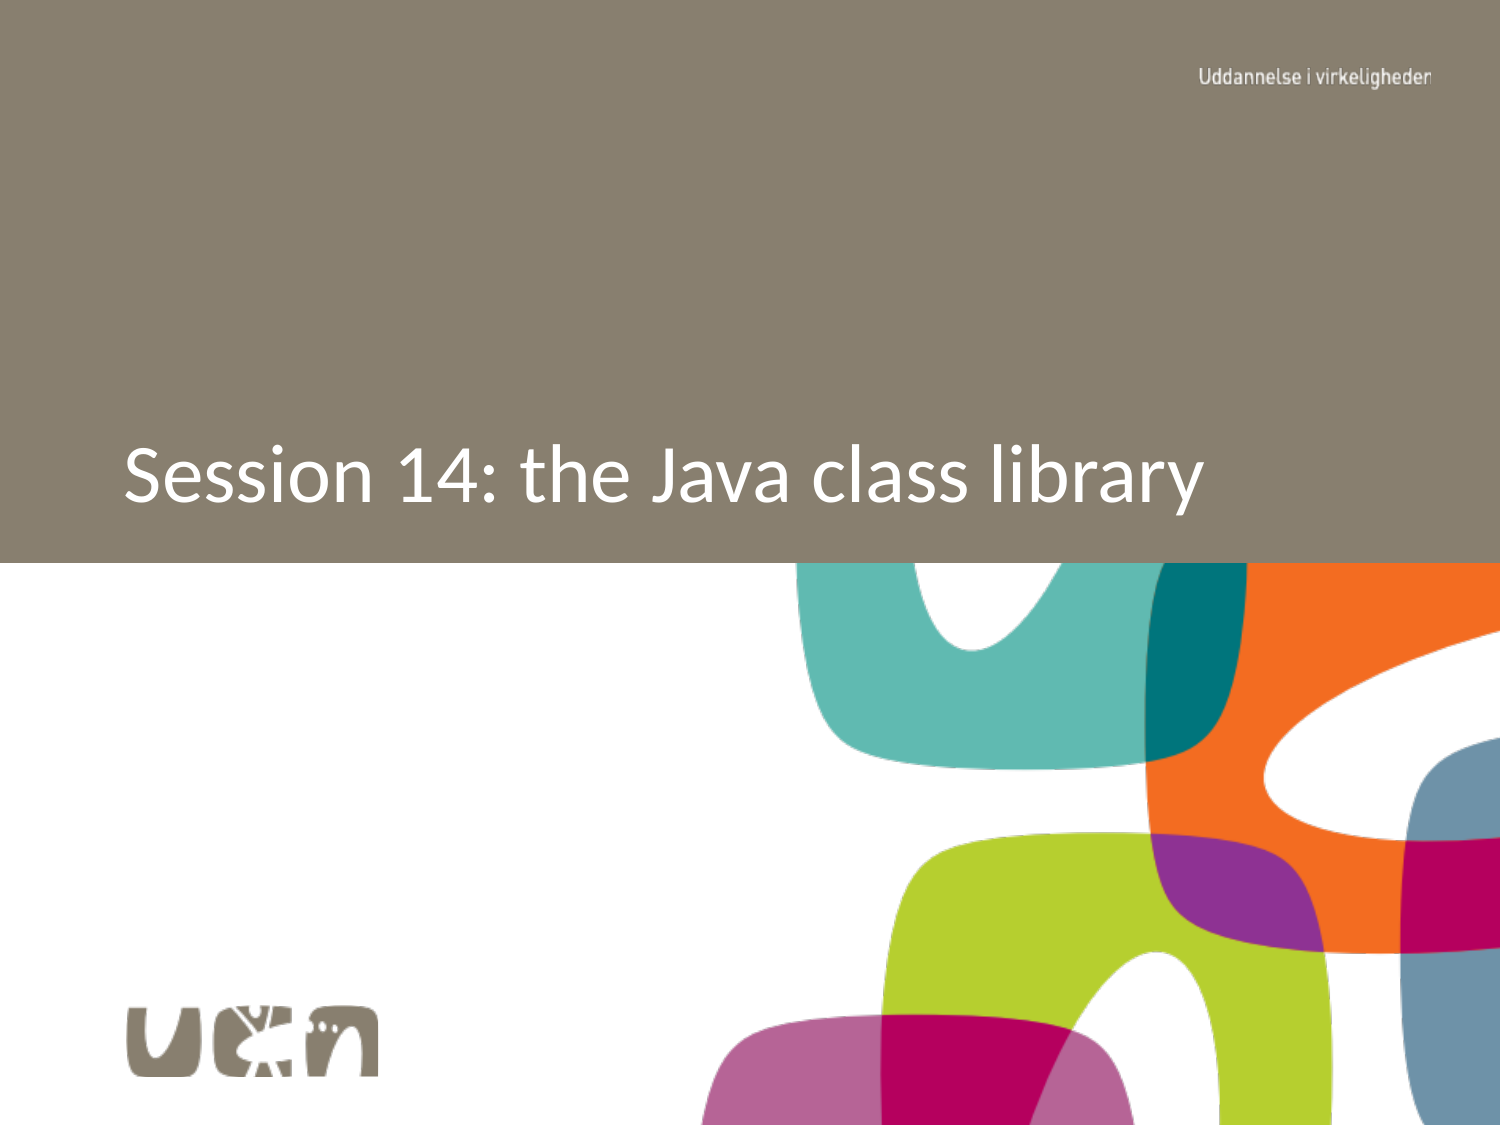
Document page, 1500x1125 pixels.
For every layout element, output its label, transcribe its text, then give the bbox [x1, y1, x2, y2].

title Session 14: the Java class library [108, 285, 1384, 527]
